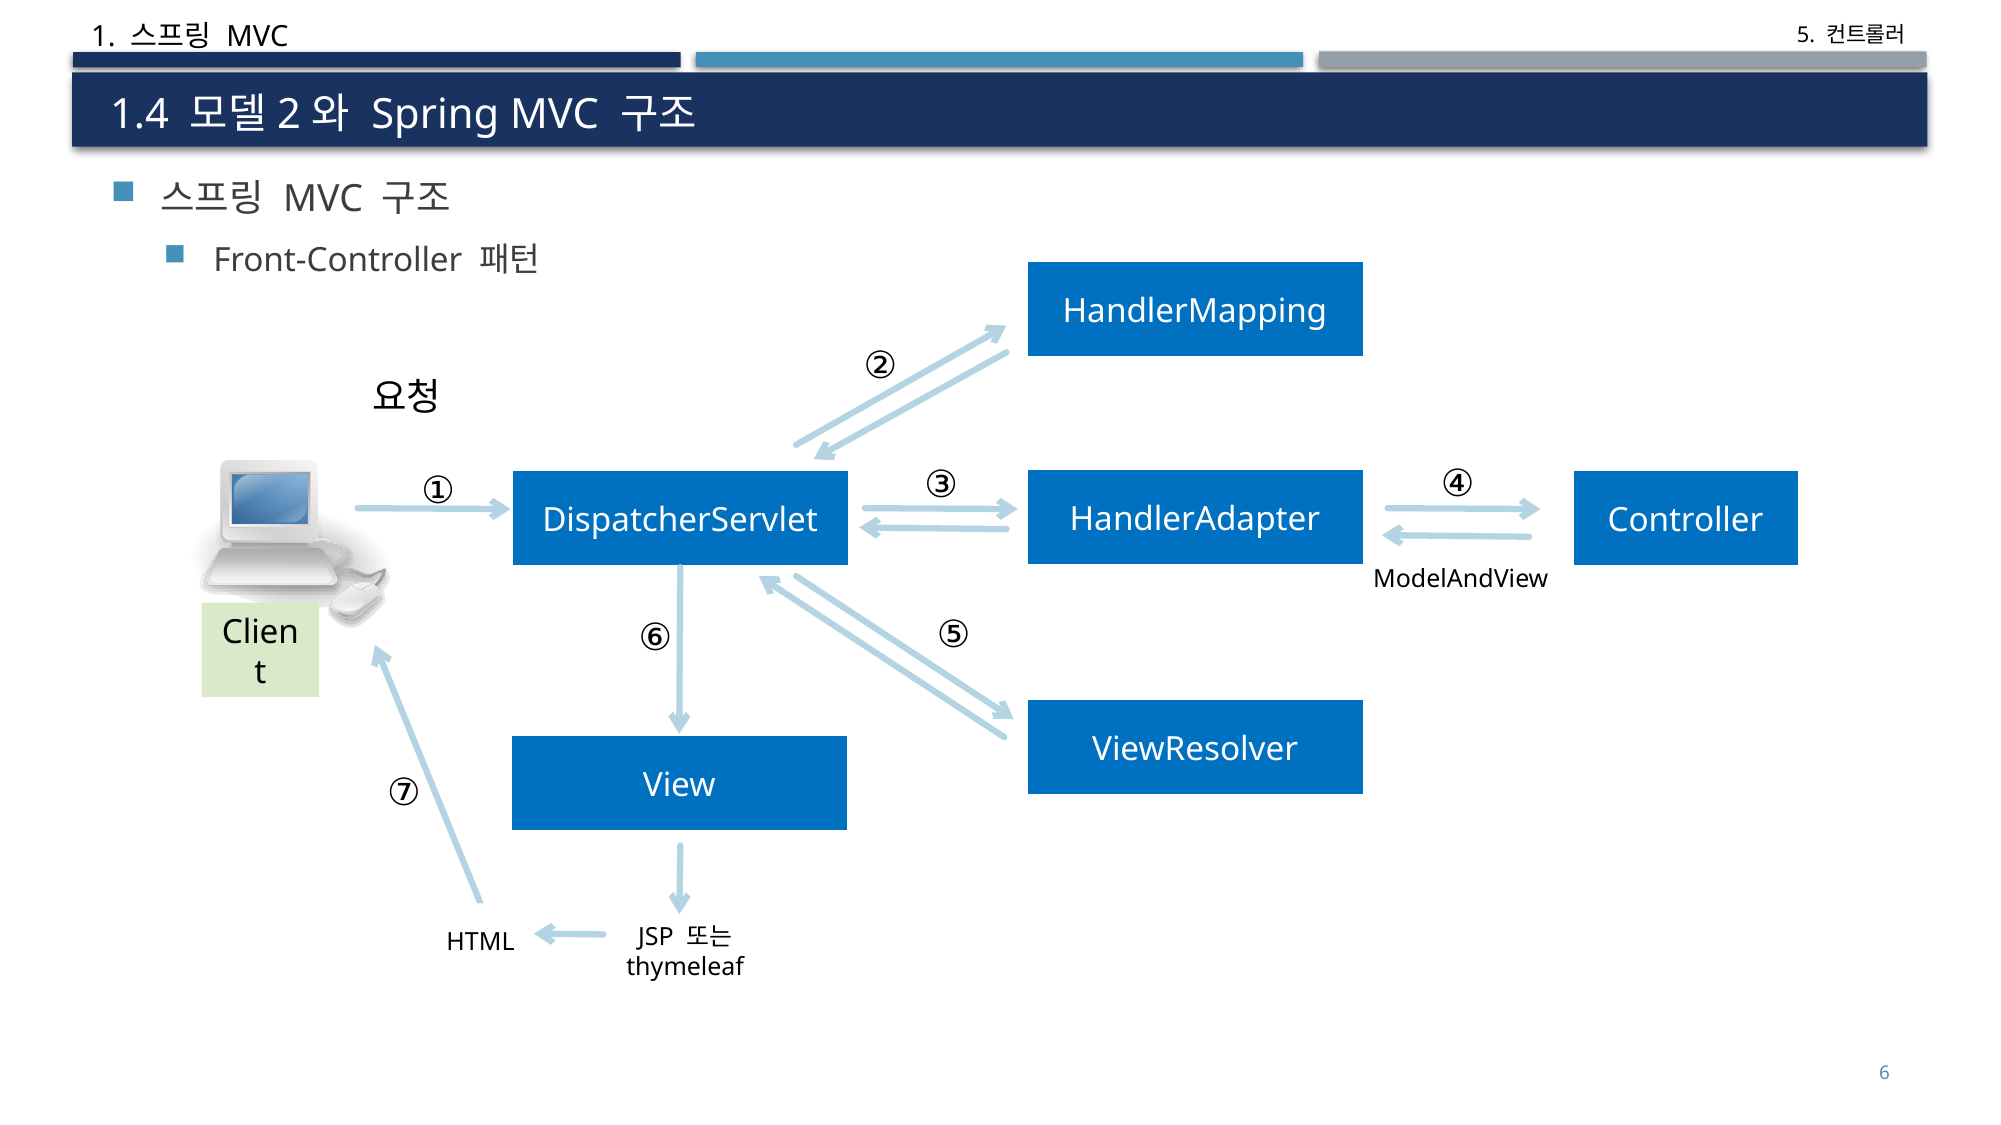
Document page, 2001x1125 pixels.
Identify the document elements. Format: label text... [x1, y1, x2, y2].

list 스프링 MVC 구조 Front-Controller 패턴 [95, 166, 1905, 1030]
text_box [1005, 575, 1015, 720]
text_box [758, 575, 1005, 738]
text_box ⑥ [623, 606, 676, 666]
text_box HTML [417, 902, 544, 978]
slide_number 5 [1732, 1043, 1905, 1104]
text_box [795, 325, 1007, 446]
picture [185, 429, 402, 649]
text_box ⑥ [683, 606, 687, 666]
text_box ViewResolver [1023, 696, 1367, 798]
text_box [813, 351, 1007, 460]
text_box JSP 또는 thymeleaf [601, 912, 769, 989]
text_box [374, 644, 482, 905]
text_box Controller [1569, 466, 1802, 569]
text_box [1381, 534, 1530, 538]
text_box ModelAndView [1354, 539, 1568, 616]
text_box 요청 [357, 365, 500, 426]
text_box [858, 526, 1007, 530]
text_box ④ [1426, 451, 1490, 505]
text_box HandlerAdapter [1023, 466, 1367, 568]
text_box HandlerMapping [1023, 258, 1367, 360]
text_box ① [406, 458, 470, 507]
text_box View [507, 732, 851, 834]
text_box DispatcherServlet [508, 467, 852, 569]
text_box ③ [909, 460, 973, 505]
text_box ① [406, 510, 470, 519]
text_box Client [201, 649, 320, 698]
text_box 1. 스프링 MVC [76, 9, 677, 60]
title 1.4 모델2와 Spring MVC 구조 [95, 79, 1905, 141]
